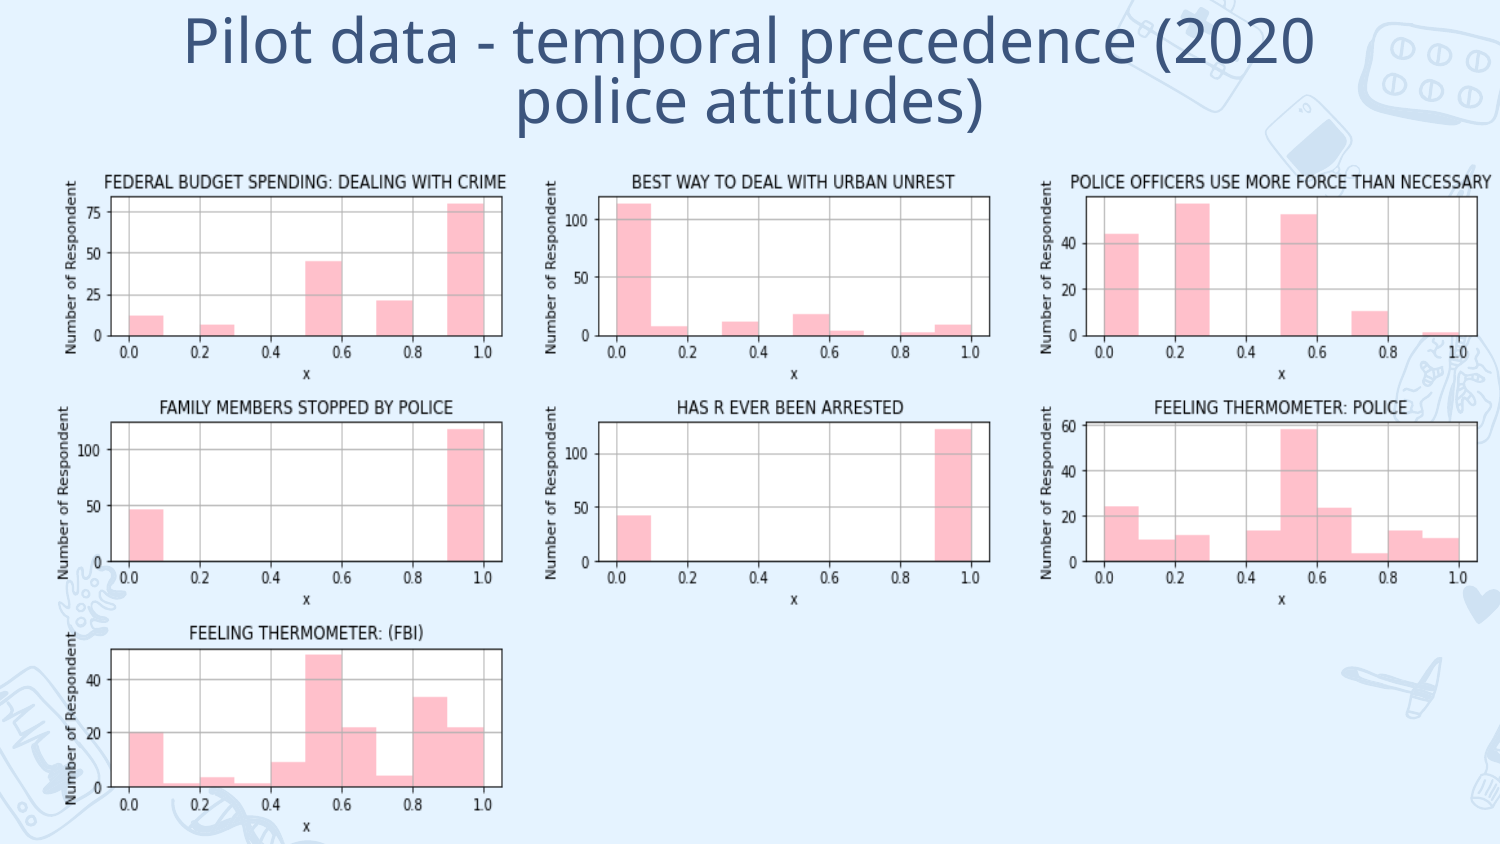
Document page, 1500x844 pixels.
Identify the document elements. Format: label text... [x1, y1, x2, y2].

title Pilot data - temporal precedence (2020 police attitudes) [118, 22, 1382, 89]
picture [49, 162, 1500, 844]
